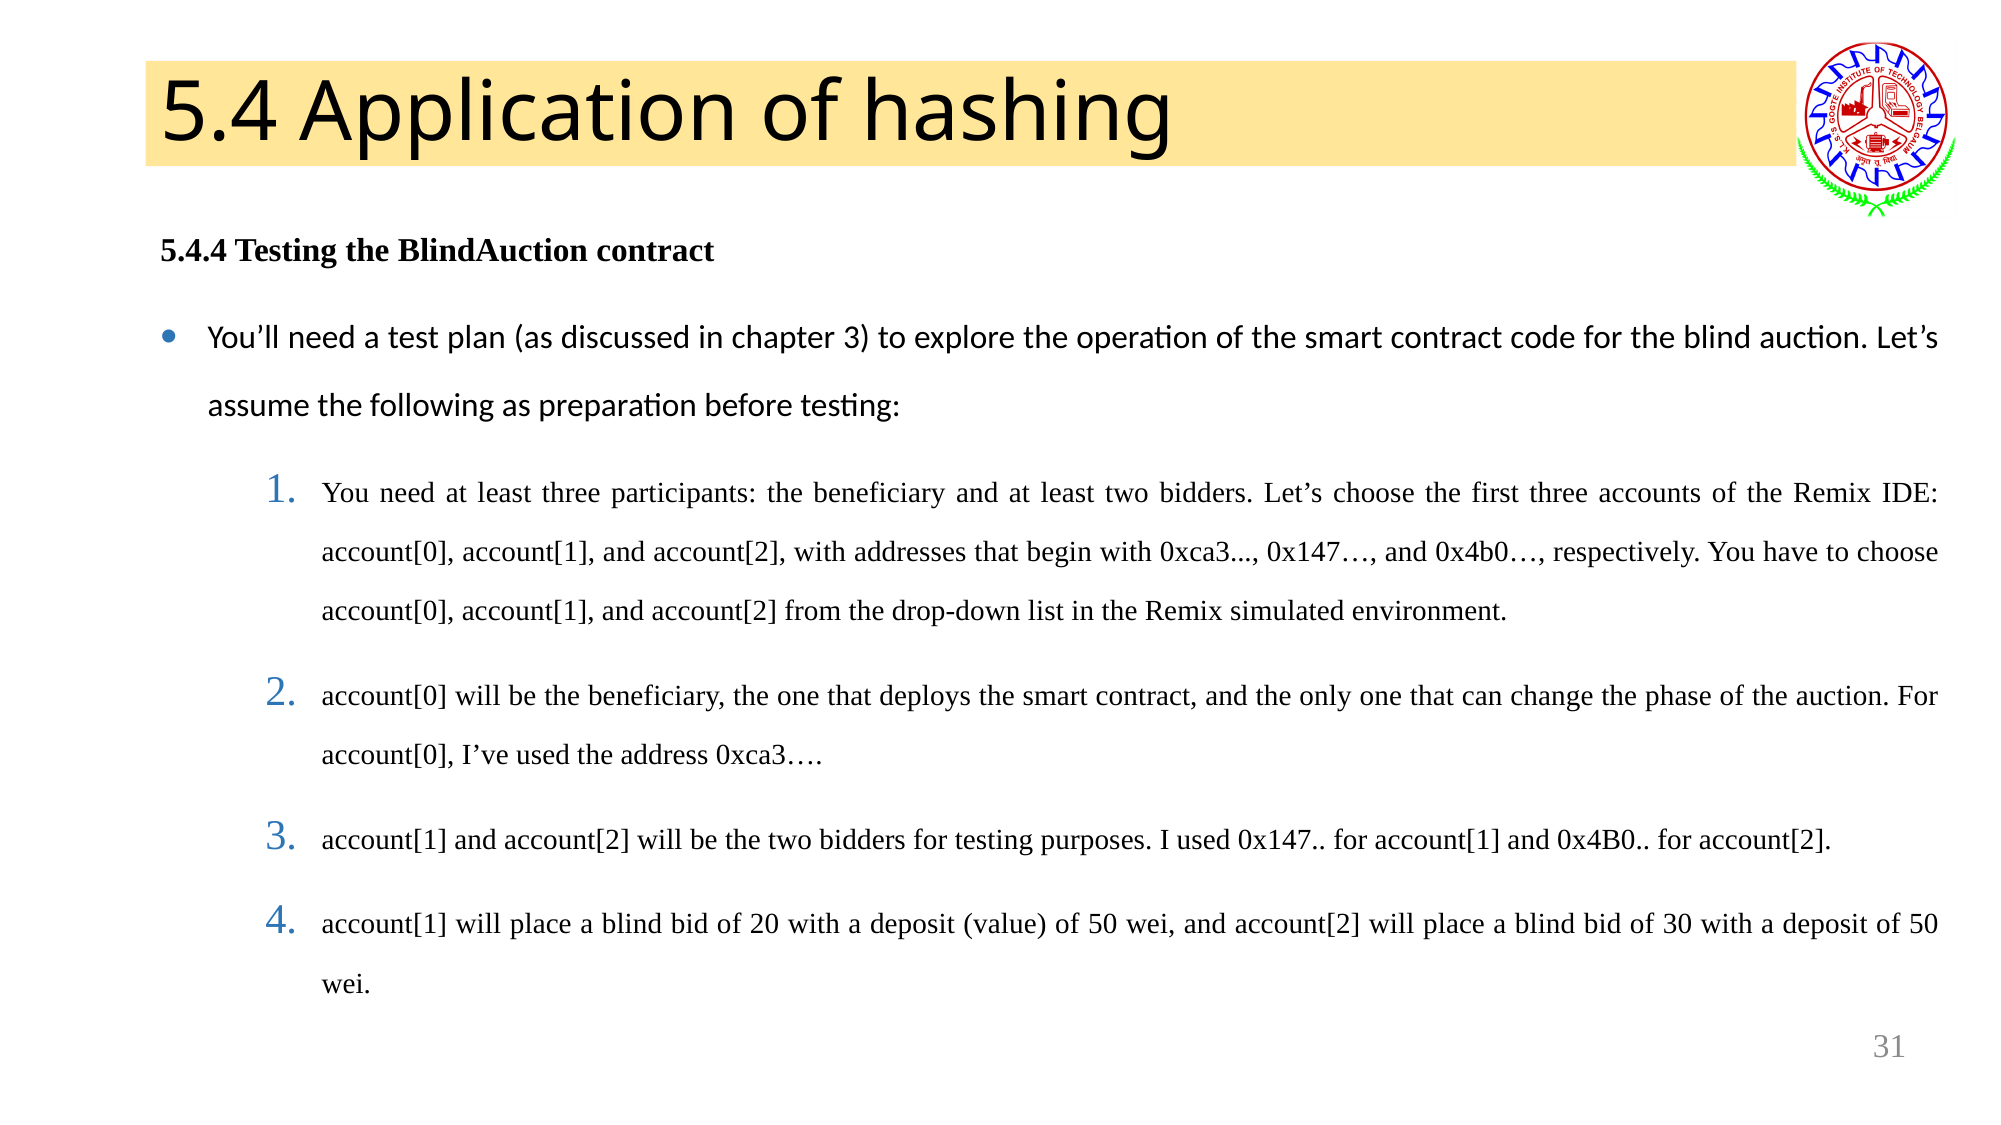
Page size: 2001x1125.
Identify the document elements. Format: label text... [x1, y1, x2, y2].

title 5.4 Application of hashing [145, 60, 1796, 167]
picture [1796, 41, 1957, 218]
text_box 5.4.4 Testing the BlindAuction contract You’ll need a test plan (as discussed in chapter 3) to explore the operation of the smart contract code for the blind auction. Let’s assume the following as preparation before testing: You need at least three participants: the beneficiary and at least two bidders. Let’s choose the first three accounts of the Remix IDE: account[0], account[1], and account[2], with addresses that begin with 0xca3..., 0x147…, and 0x4b0…, respectively. You have to choose account[0], account[1], and account[2] from the drop-down list in the Remix simulated environment. account[0] will be the beneficiary, the one that deploys the smart contract, and the only one that can change the phase of the auction. For account[0], I’ve used the address 0xca3…. account[1] and account[2] will be the two bidders for testing purposes. I used 0x147.. for account[1] and 0x4B0.. for account[2]. account[1] will place a blind bid of 20 with a deposit (value) of 50 wei, and account[2] will place a blind bid of 30 with a deposit of 50 wei. [145, 193, 1957, 1039]
slide_number 31 [1831, 1039, 1922, 1074]
